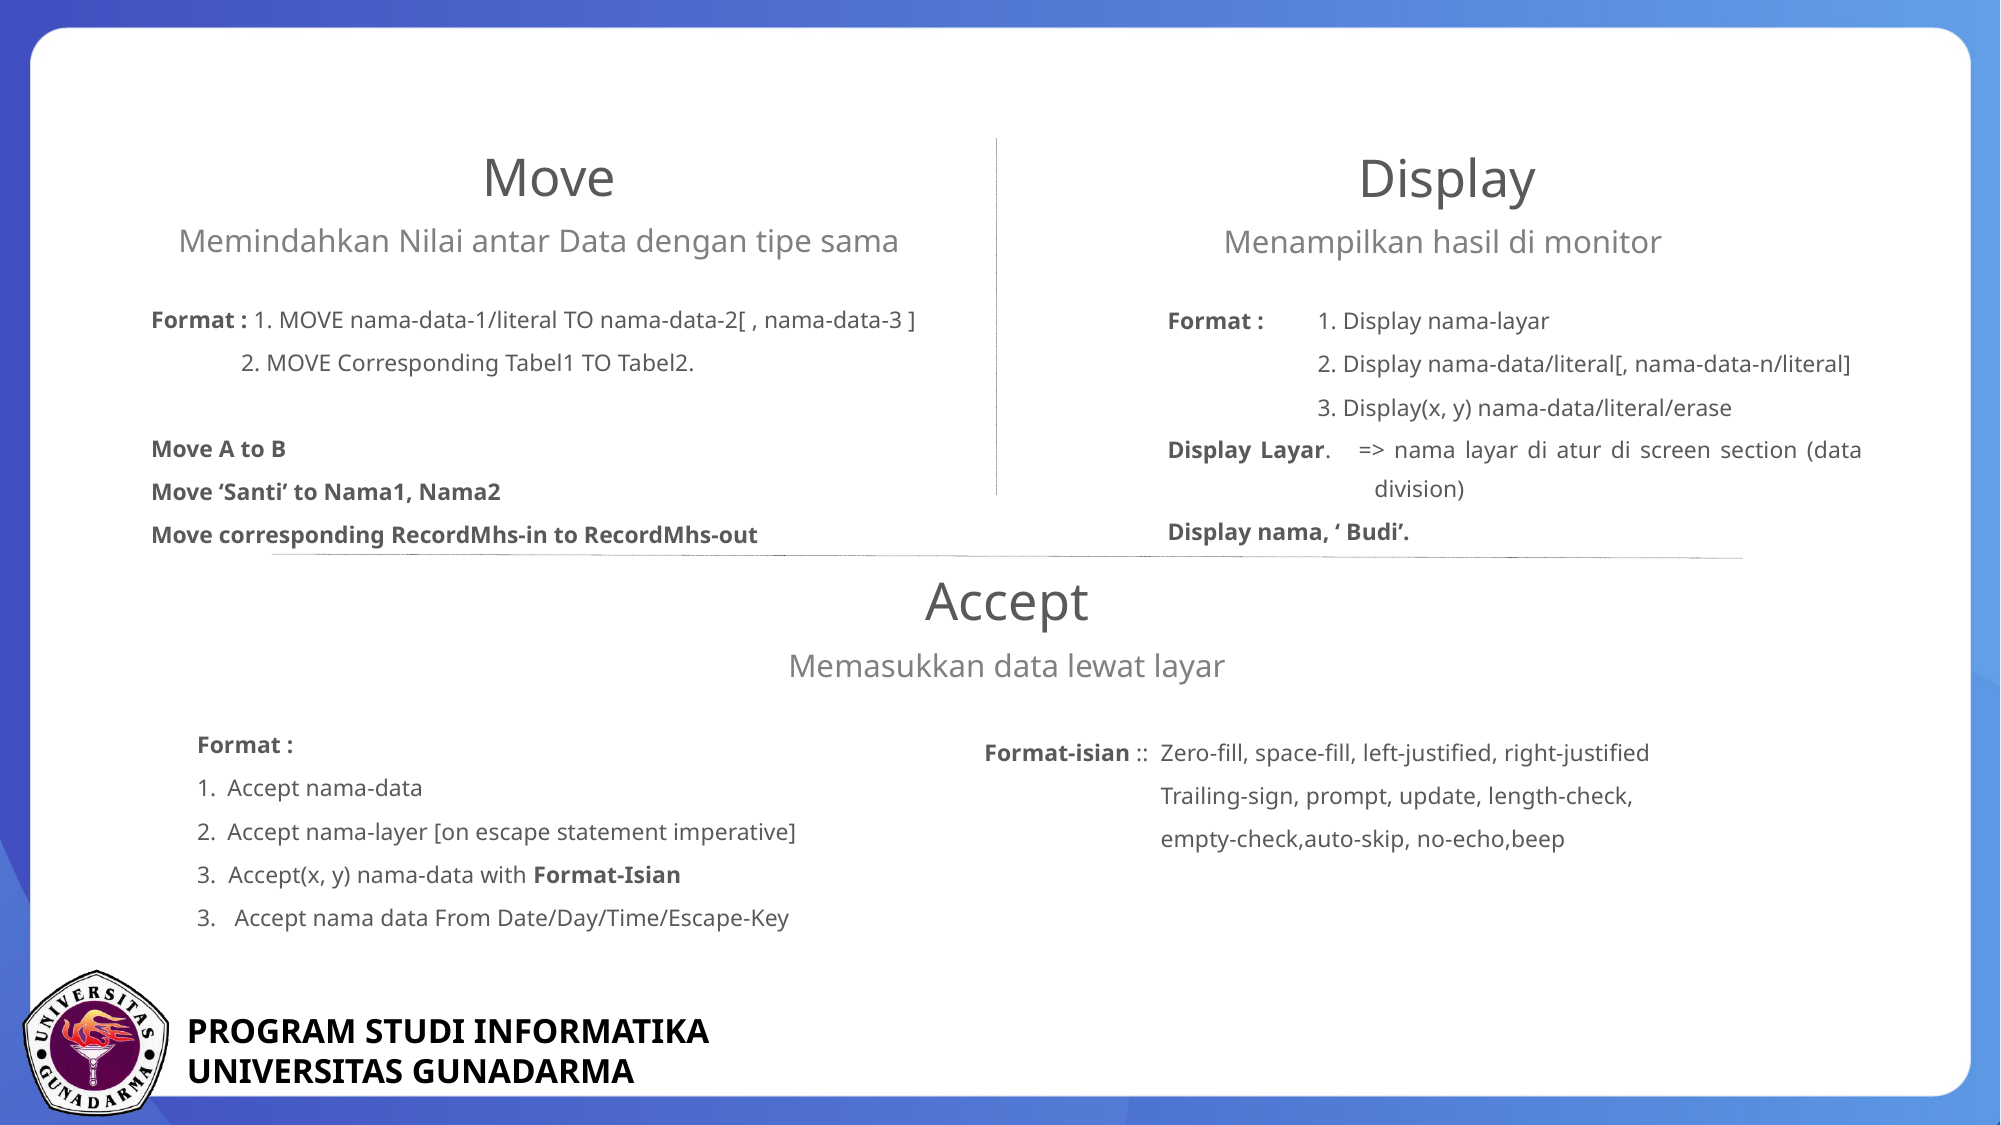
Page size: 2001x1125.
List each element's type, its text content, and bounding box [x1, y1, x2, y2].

text_box Display [1080, 138, 1815, 216]
text_box Accept [639, 560, 1375, 638]
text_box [271, 554, 1743, 559]
text_box Format : 1. Display nama-layar 2. Display nama-data/literal[, nama-data-n/literal] 3. Display(x, y) nama-data/literal/erase Display Layar. => nama layar di atur di screen section (data division) Display nama, ‘ Budi’. [1152, 288, 1887, 553]
text_box Format : 1. MOVE nama-data-1/literal TO nama-data-2[ , nama-data-3 ] 2. MOVE Corresponding Tabel1 TO Tabel2. Move A to B Move ‘Santi’ to Nama1, Nama2 Move corresponding RecordMhs-in to RecordMhs-out [136, 287, 970, 556]
text_box Memasukkan data lewat layar [604, 638, 1411, 692]
text_box Move [182, 136, 917, 213]
text_box Format : Accept nama-data Accept nama-layer [on escape statement imperative] 3. Accept(x, y) nama-data with Format-Isian Accept nama data From Date/Day/Time/Escape-Key [182, 712, 1058, 982]
text_box Menampilkan hasil di monitor [1145, 215, 1741, 268]
text_box Format-isian :: Zero-fill, space-fill, left-justified, right-justified Trailing-sign, prompt, update, length-check, empty-check,auto-skip, no-echo,beep [969, 719, 1895, 860]
picture [0, 0, 2001, 1125]
text_box Memindahkan Nilai antar Data dengan tipe sama [136, 213, 943, 266]
